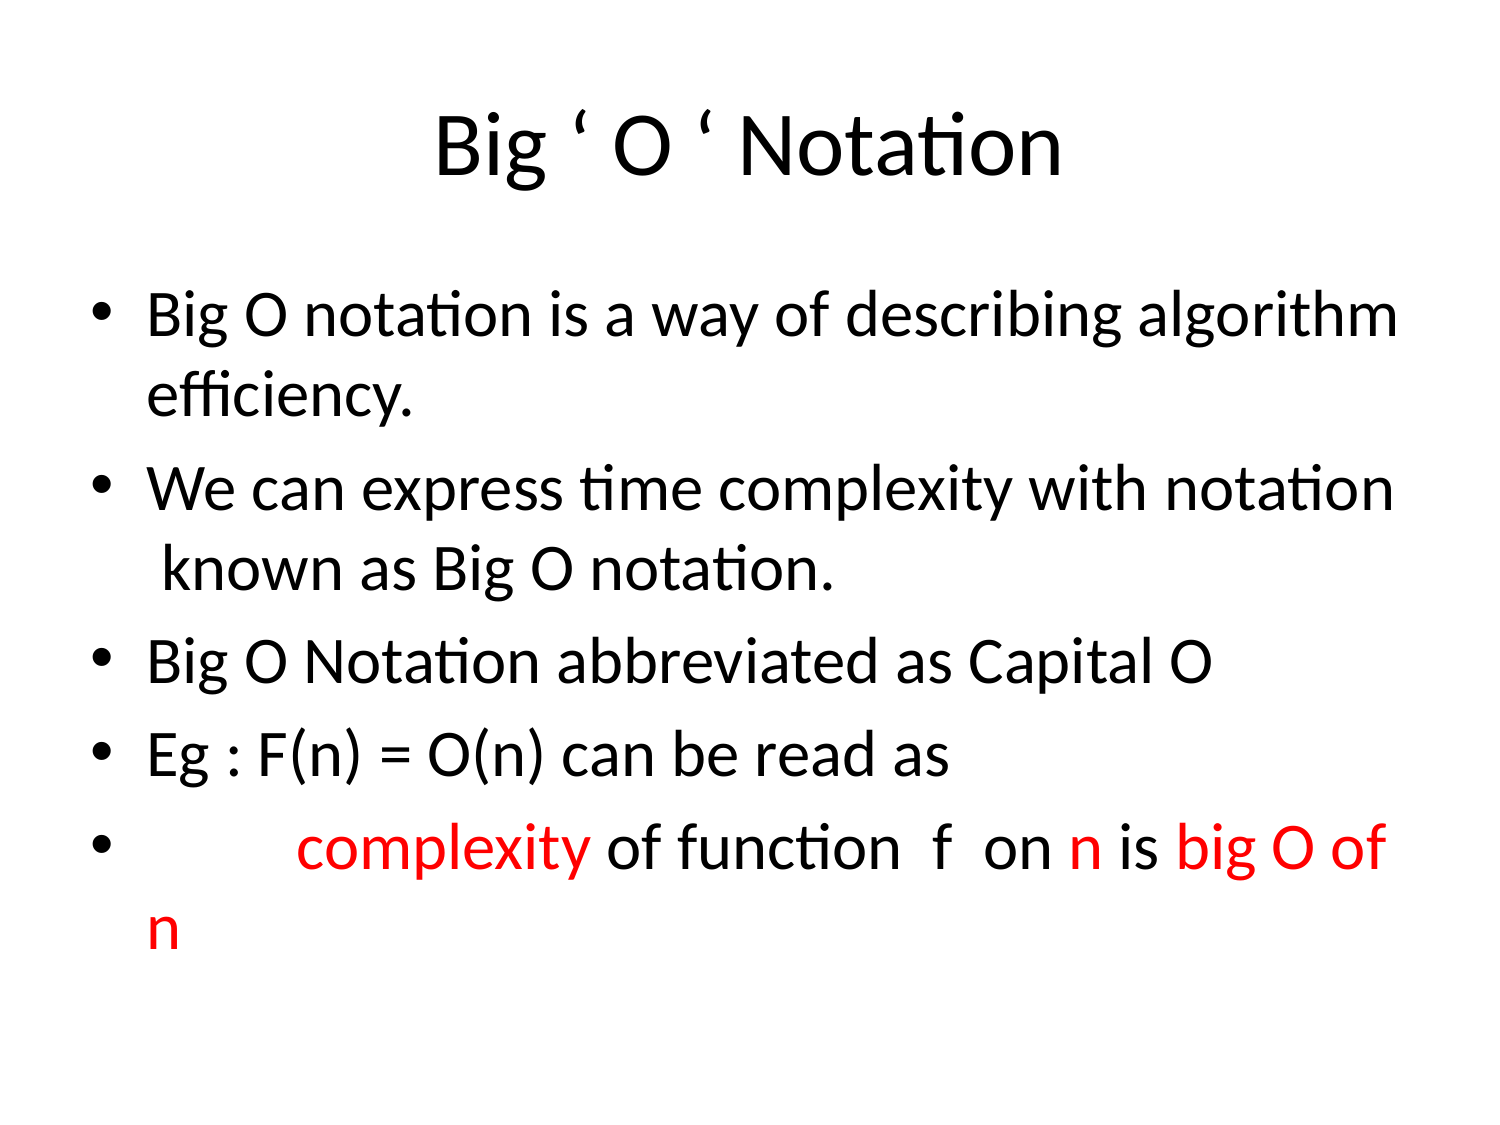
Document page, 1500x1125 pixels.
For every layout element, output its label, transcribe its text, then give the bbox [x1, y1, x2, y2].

list Big O notation is a way of describing algorithm efficiency. We can express time complexity with notation known as Big O notation. Big O Notation abbreviated as Capital O Eg : F(n) = O(n) can be read as complexity of function f on n is big O of n [75, 262, 1425, 1005]
title Big ‘ O ‘ Notation [75, 45, 1425, 233]
